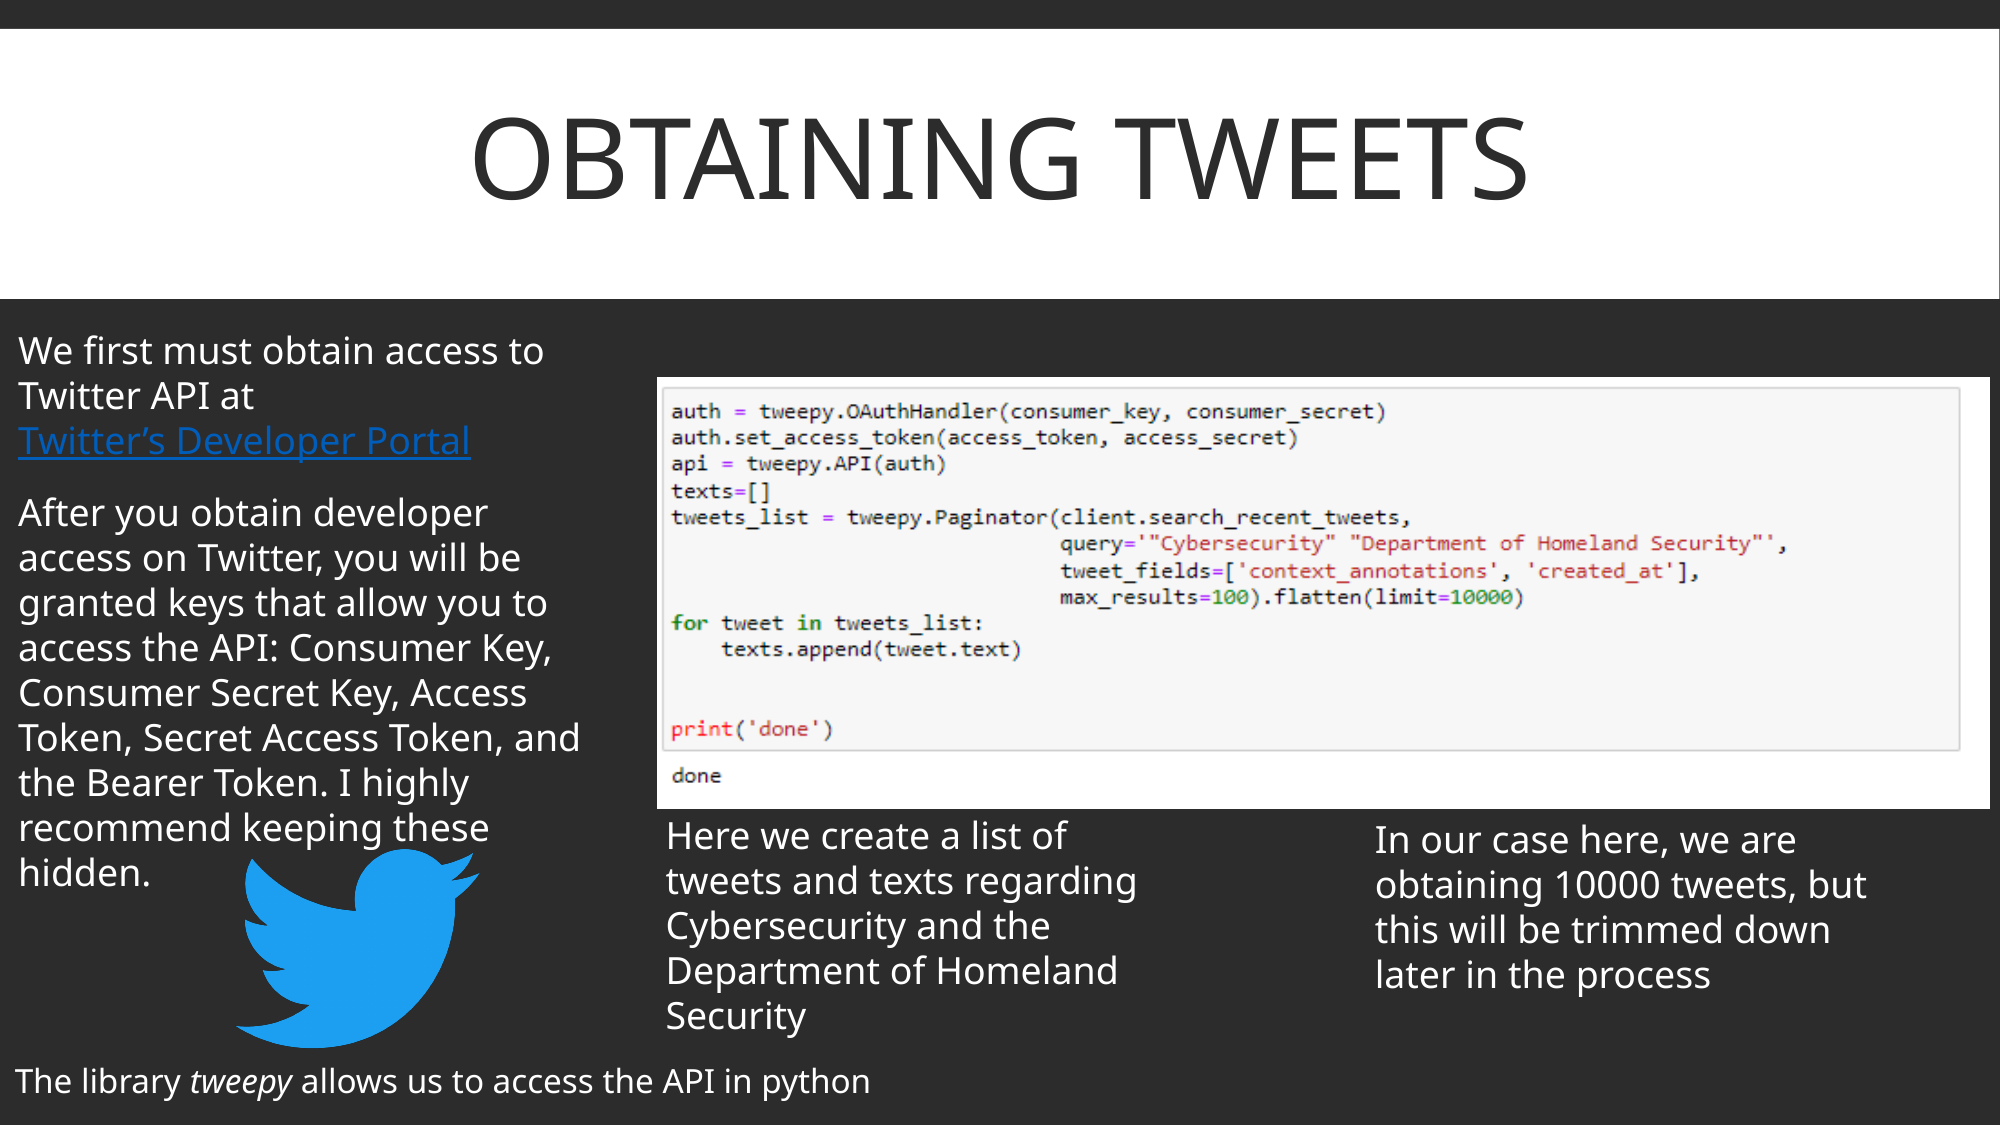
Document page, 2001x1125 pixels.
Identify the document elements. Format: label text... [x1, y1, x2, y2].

title Obtaining tweets [86, 77, 1914, 231]
text_box The library tweepy allows us to access the API in python [0, 1052, 937, 1107]
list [657, 376, 1990, 809]
picture [234, 848, 481, 1049]
text_box In our case here, we are obtaining 10000 tweets, but this will be trimmed down later in the process [1360, 818, 1902, 1004]
text_box After you obtain developer access on Twitter, you will be granted keys that allow you to access the API: Consumer Key, Consumer Secret Key, Access Token, Secret Access Token, and the Bearer Token. I highly recommend keeping these hidden. [3, 481, 609, 901]
text_box Here we create a list of tweets and texts regarding Cybersecurity and the Department of Homeland Security [650, 810, 1163, 1045]
text_box We first must obtain access to Twitter API at Twitter’s Developer Portal [3, 319, 651, 476]
